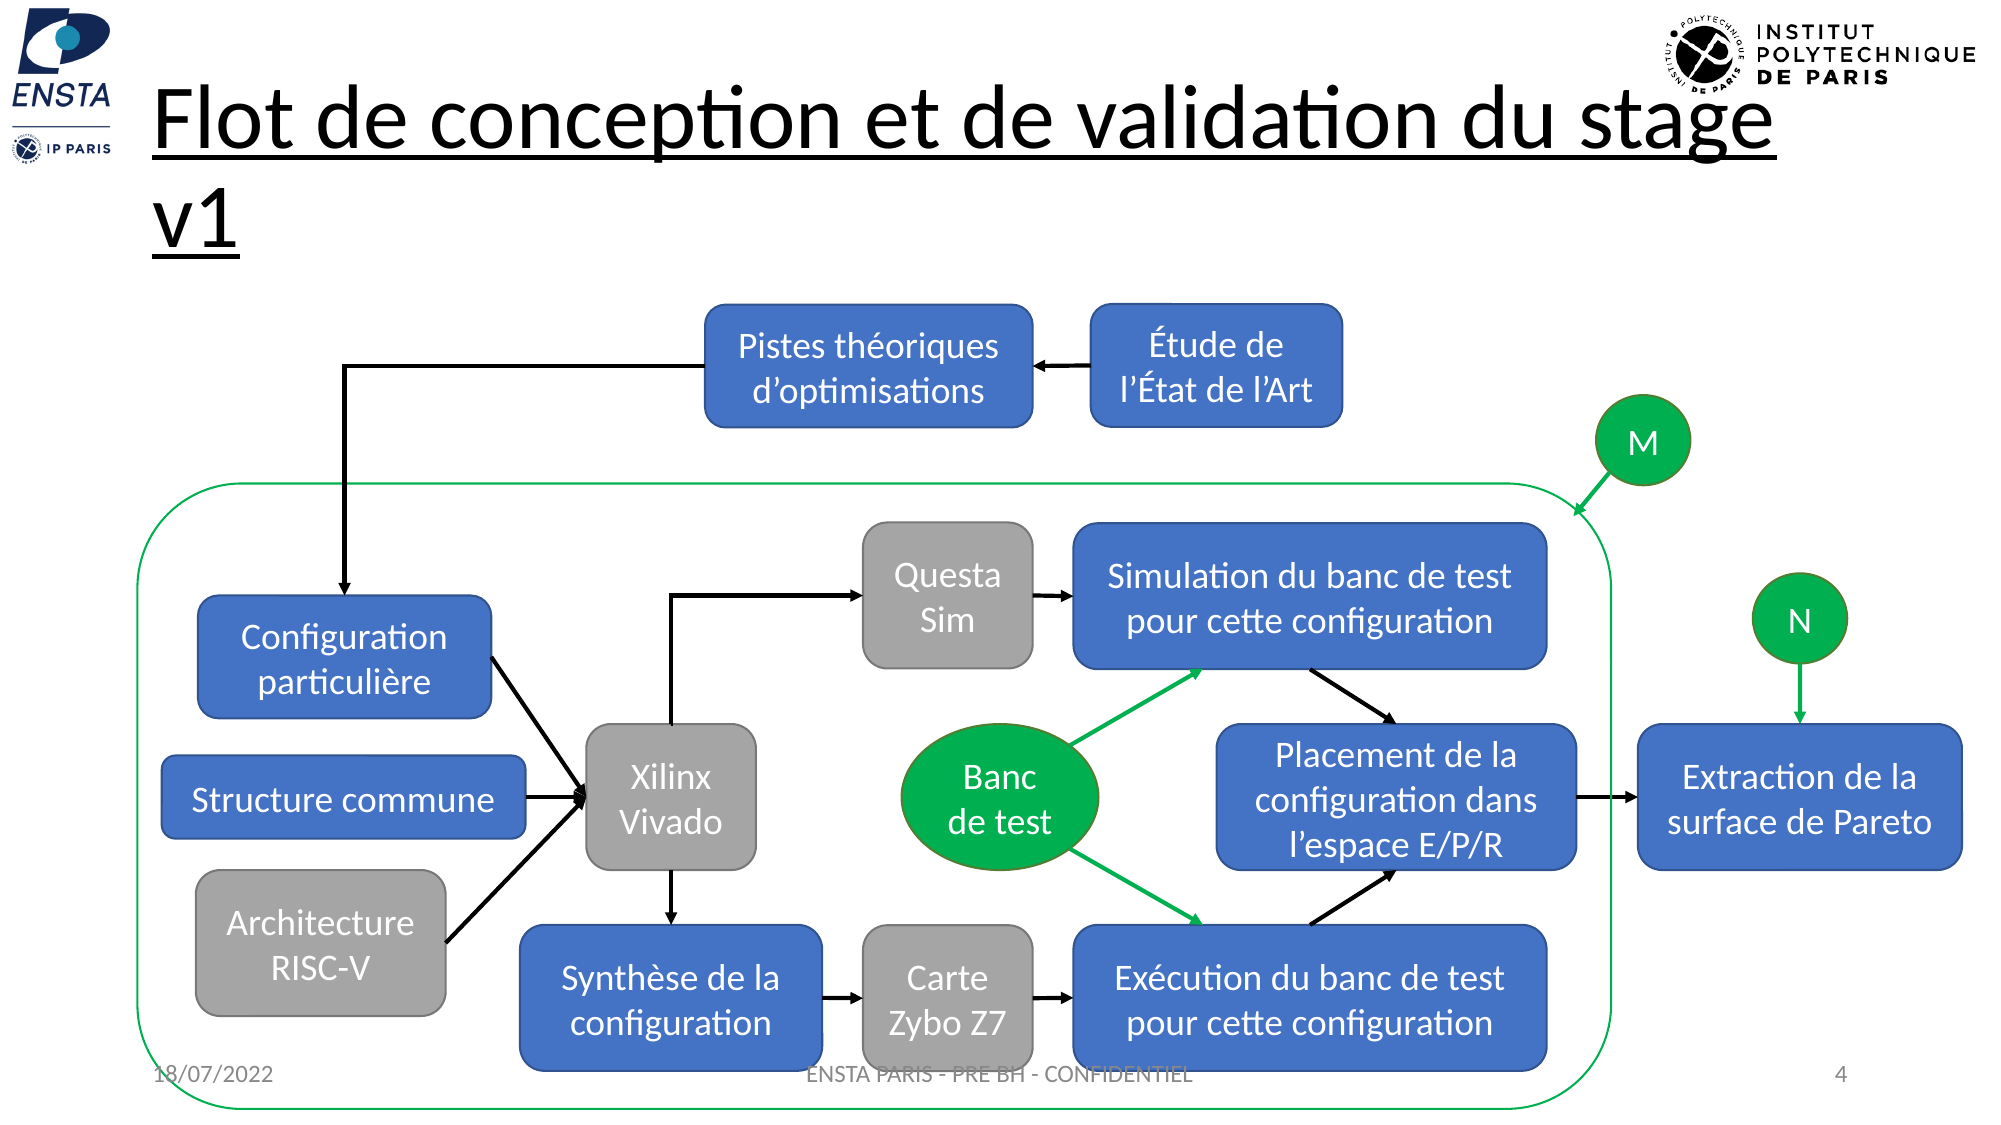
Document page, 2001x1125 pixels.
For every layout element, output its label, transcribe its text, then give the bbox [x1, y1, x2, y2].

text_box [1309, 668, 1397, 725]
footer ENSTA PARIS - PRE BH - CONFIDENTIEL [662, 1042, 1338, 1103]
picture [0, 0, 122, 176]
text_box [1573, 471, 1611, 517]
picture [1656, 0, 1983, 112]
text_box [137, 483, 1612, 1109]
text_box Étude de l’État de l’Art [1090, 304, 1343, 427]
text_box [1069, 848, 1204, 926]
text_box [344, 365, 706, 596]
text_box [1069, 668, 1204, 746]
slide_number ‹#› [1412, 1042, 1863, 1103]
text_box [445, 796, 587, 944]
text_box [490, 656, 587, 798]
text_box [1309, 869, 1397, 926]
text_box Extraction de la surface de Pareto [1637, 724, 1962, 871]
text_box Pistes théoriques d’optimisations [705, 304, 1033, 428]
text_box M [1596, 395, 1691, 486]
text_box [670, 595, 864, 725]
title Flot de conception et de validation du stage v1 [137, 59, 1890, 278]
text_box N [1752, 573, 1848, 664]
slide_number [137, 1042, 588, 1103]
